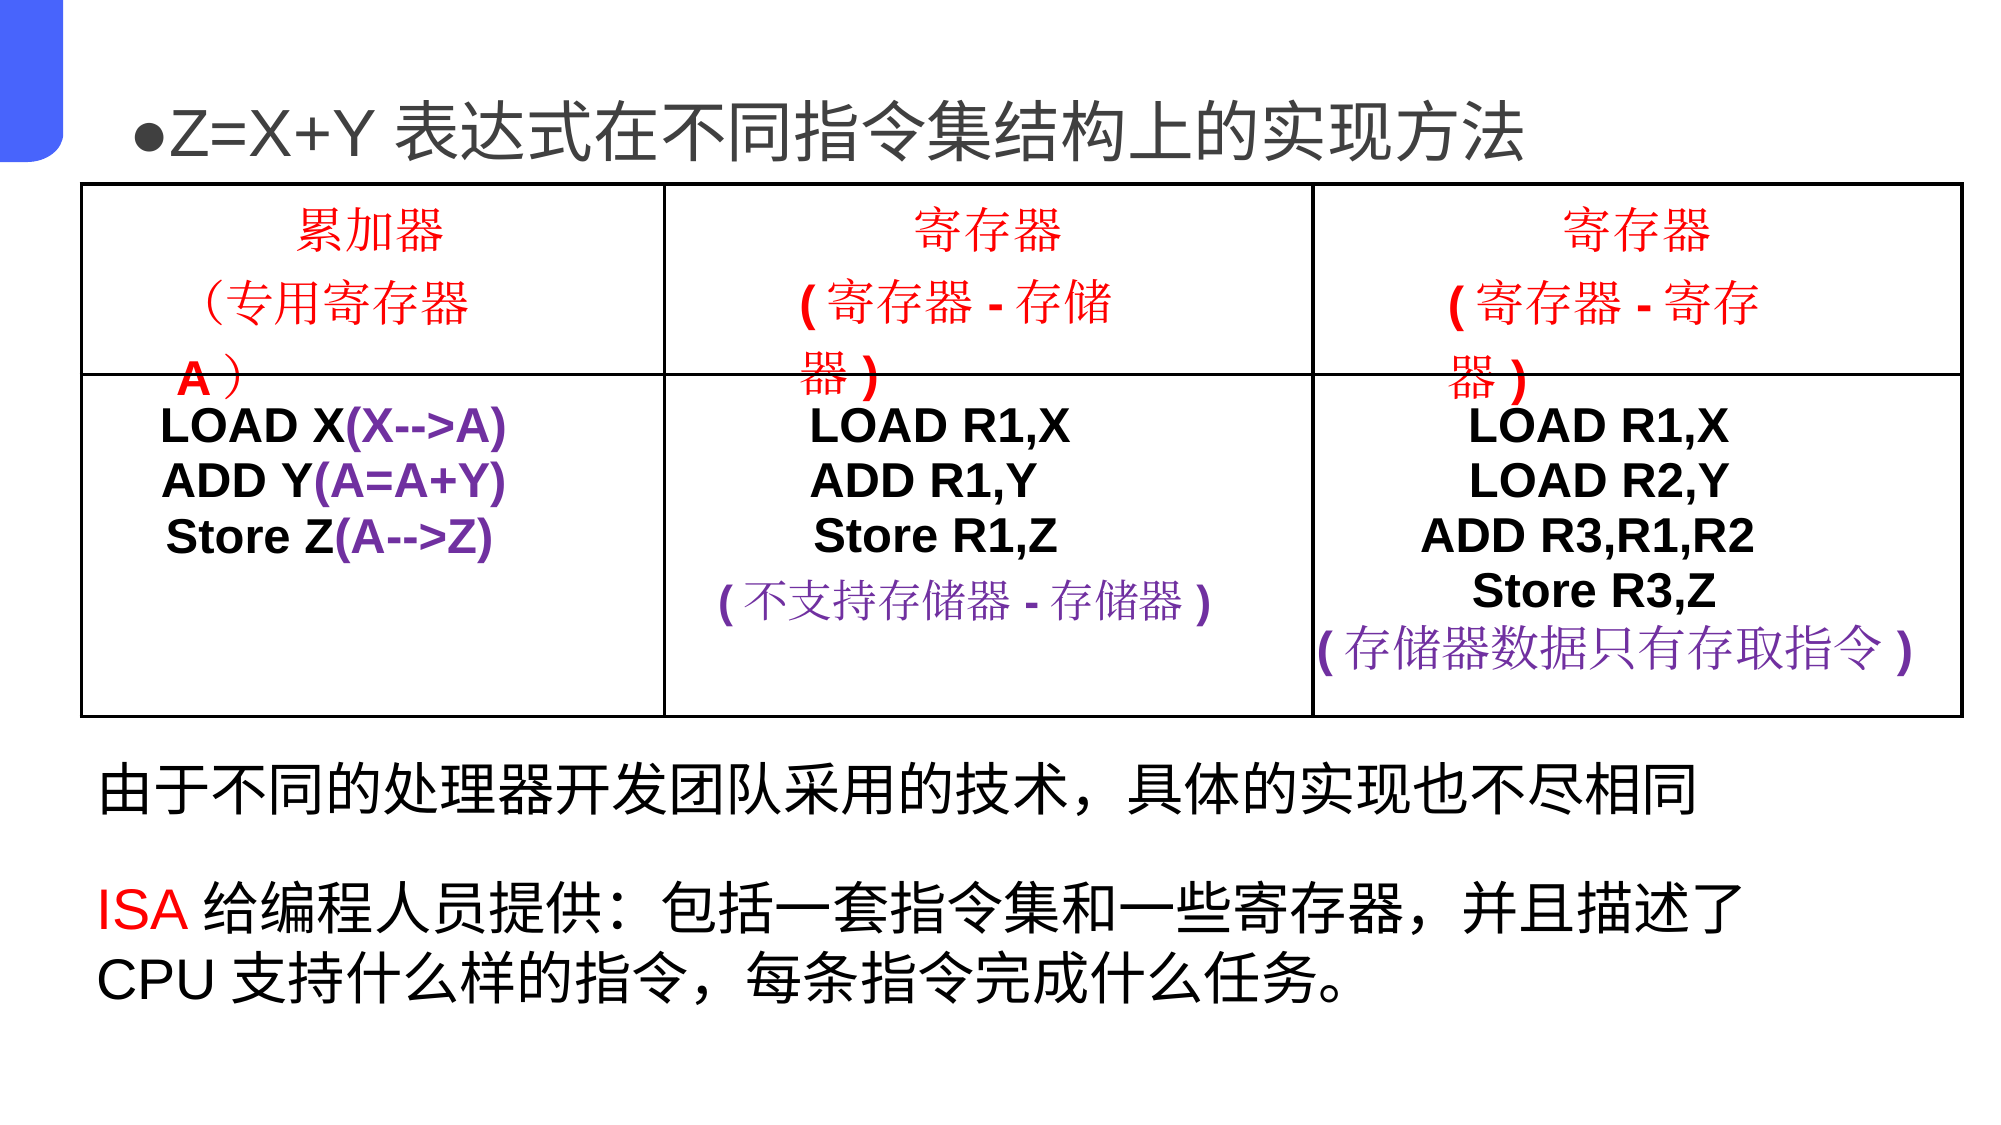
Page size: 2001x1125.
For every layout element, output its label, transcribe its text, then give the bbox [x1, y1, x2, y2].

table_header 寄存器 (寄存器-寄存器) [1315, 186, 1960, 373]
table_cell LOAD X(X-->A) ADD Y(A=A+Y) Store Z(A-->Z) [83, 376, 663, 715]
table_header 寄存器 (寄存器-存储器) [666, 186, 1311, 373]
text_box ●Z=X+Y表达式在不同指令集结构上的实现方法 [0, 81, 1574, 170]
table_cell LOAD R1,X LOAD R2,Y ADD R3,R1,R2 Store R3,Z (存储器数据只有存取指令) [1315, 376, 1960, 715]
text_box [0, 0, 64, 81]
table_cell LOAD R1,X ADD R1,Y Store R1,Z (不支持存储器-存储器) [666, 376, 1311, 715]
text_box 由于不同的处理器开发团队采用的技术，具体的实现也不尽相同 ISA给编程人员提供：包括一套指令集和一些寄存器，并且描述了 CPU支持什么样的指令，每条指令完成什么任务。 [96, 753, 1759, 1012]
table_header 累加器 （专用寄存器A） [83, 186, 663, 373]
